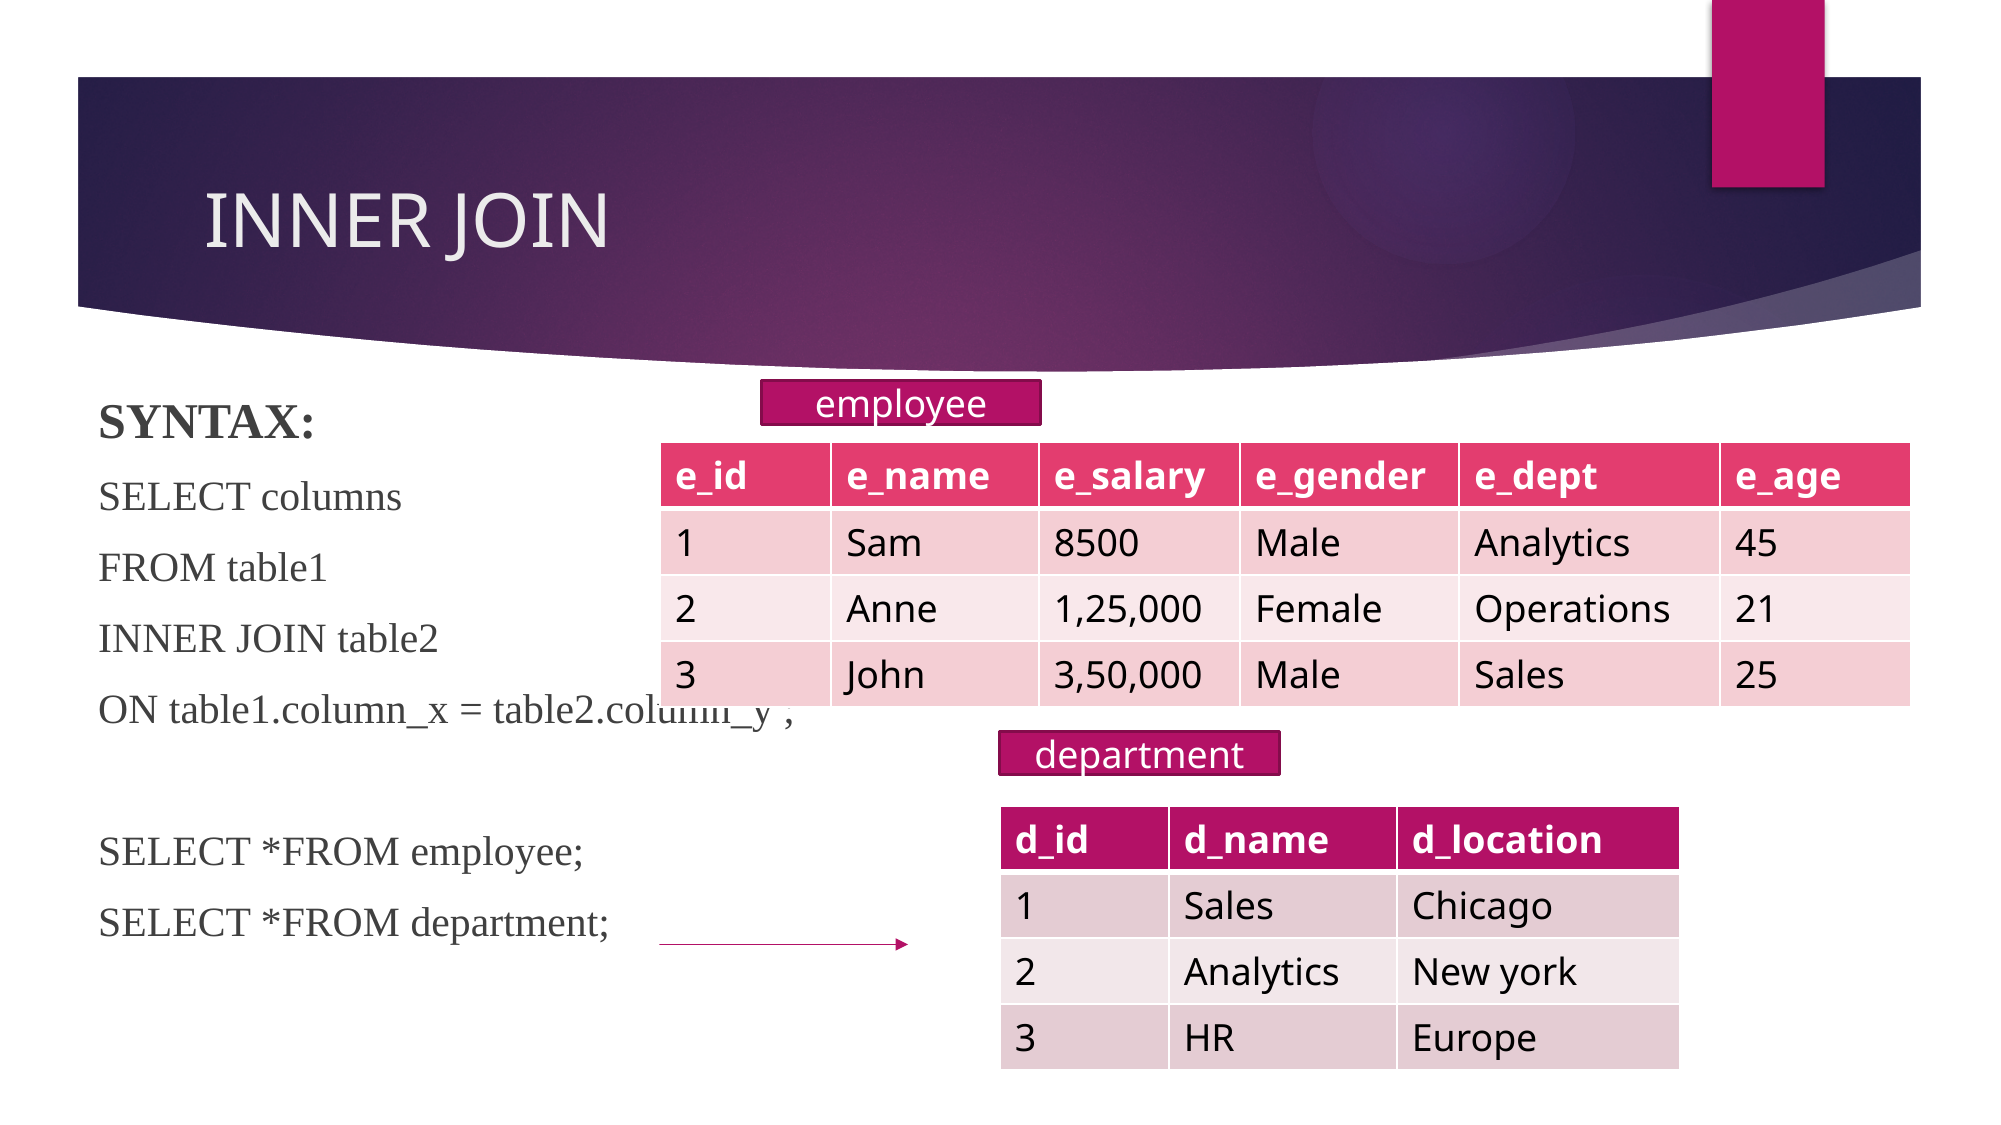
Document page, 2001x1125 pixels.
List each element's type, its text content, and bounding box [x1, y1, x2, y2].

table_cell 21 [1721, 576, 1910, 640]
table_cell Sam [832, 511, 1038, 574]
table_cell 2 [661, 576, 830, 640]
table_cell 3 [1001, 1005, 1168, 1069]
table_cell 3 [661, 642, 830, 706]
list SYNTAX: SELECT columns FROM table1 INNER JOIN table2 ON table1.column_x = table2.column_y ; SELECT *FROM employee; SELECT *FROM department; [83, 380, 1911, 1090]
table_header d_id [1001, 807, 1168, 869]
table_cell Analytics [1170, 939, 1396, 1003]
table_cell 1,25,000 [1040, 576, 1239, 640]
table_cell Analytics [1460, 511, 1719, 574]
table_cell Anne [832, 576, 1038, 640]
table_cell 45 [1721, 511, 1910, 574]
table_header e_gender [1241, 443, 1458, 506]
table_cell Operations [1460, 576, 1719, 640]
title INNER JOIN [189, 159, 1627, 276]
table_cell Sales [1170, 875, 1396, 937]
table_cell Male [1241, 642, 1458, 706]
table_cell 1 [1001, 875, 1168, 937]
table_cell Europe [1398, 1005, 1679, 1069]
table_cell 2 [1001, 939, 1168, 1003]
text_box employee [760, 379, 1042, 426]
table_cell HR [1170, 1005, 1396, 1069]
table_header e_id [661, 443, 830, 506]
table_header d_name [1170, 807, 1396, 869]
table_cell John [832, 642, 1038, 706]
table_header e_dept [1460, 443, 1719, 506]
table_cell Male [1241, 511, 1458, 574]
table_cell Female [1241, 576, 1458, 640]
table_cell New york [1398, 939, 1679, 1003]
table_header e_salary [1040, 443, 1239, 506]
table_cell Chicago [1398, 875, 1679, 937]
table_header e_age [1721, 443, 1910, 506]
table_header d_location [1398, 807, 1679, 869]
table_cell 25 [1721, 642, 1910, 706]
text_box department [998, 730, 1281, 776]
table_cell Sales [1460, 642, 1719, 706]
table_cell 1 [661, 511, 830, 574]
table_header e_name [832, 443, 1038, 506]
table_cell 3,50,000 [1040, 642, 1239, 706]
table_cell 8500 [1040, 511, 1239, 574]
